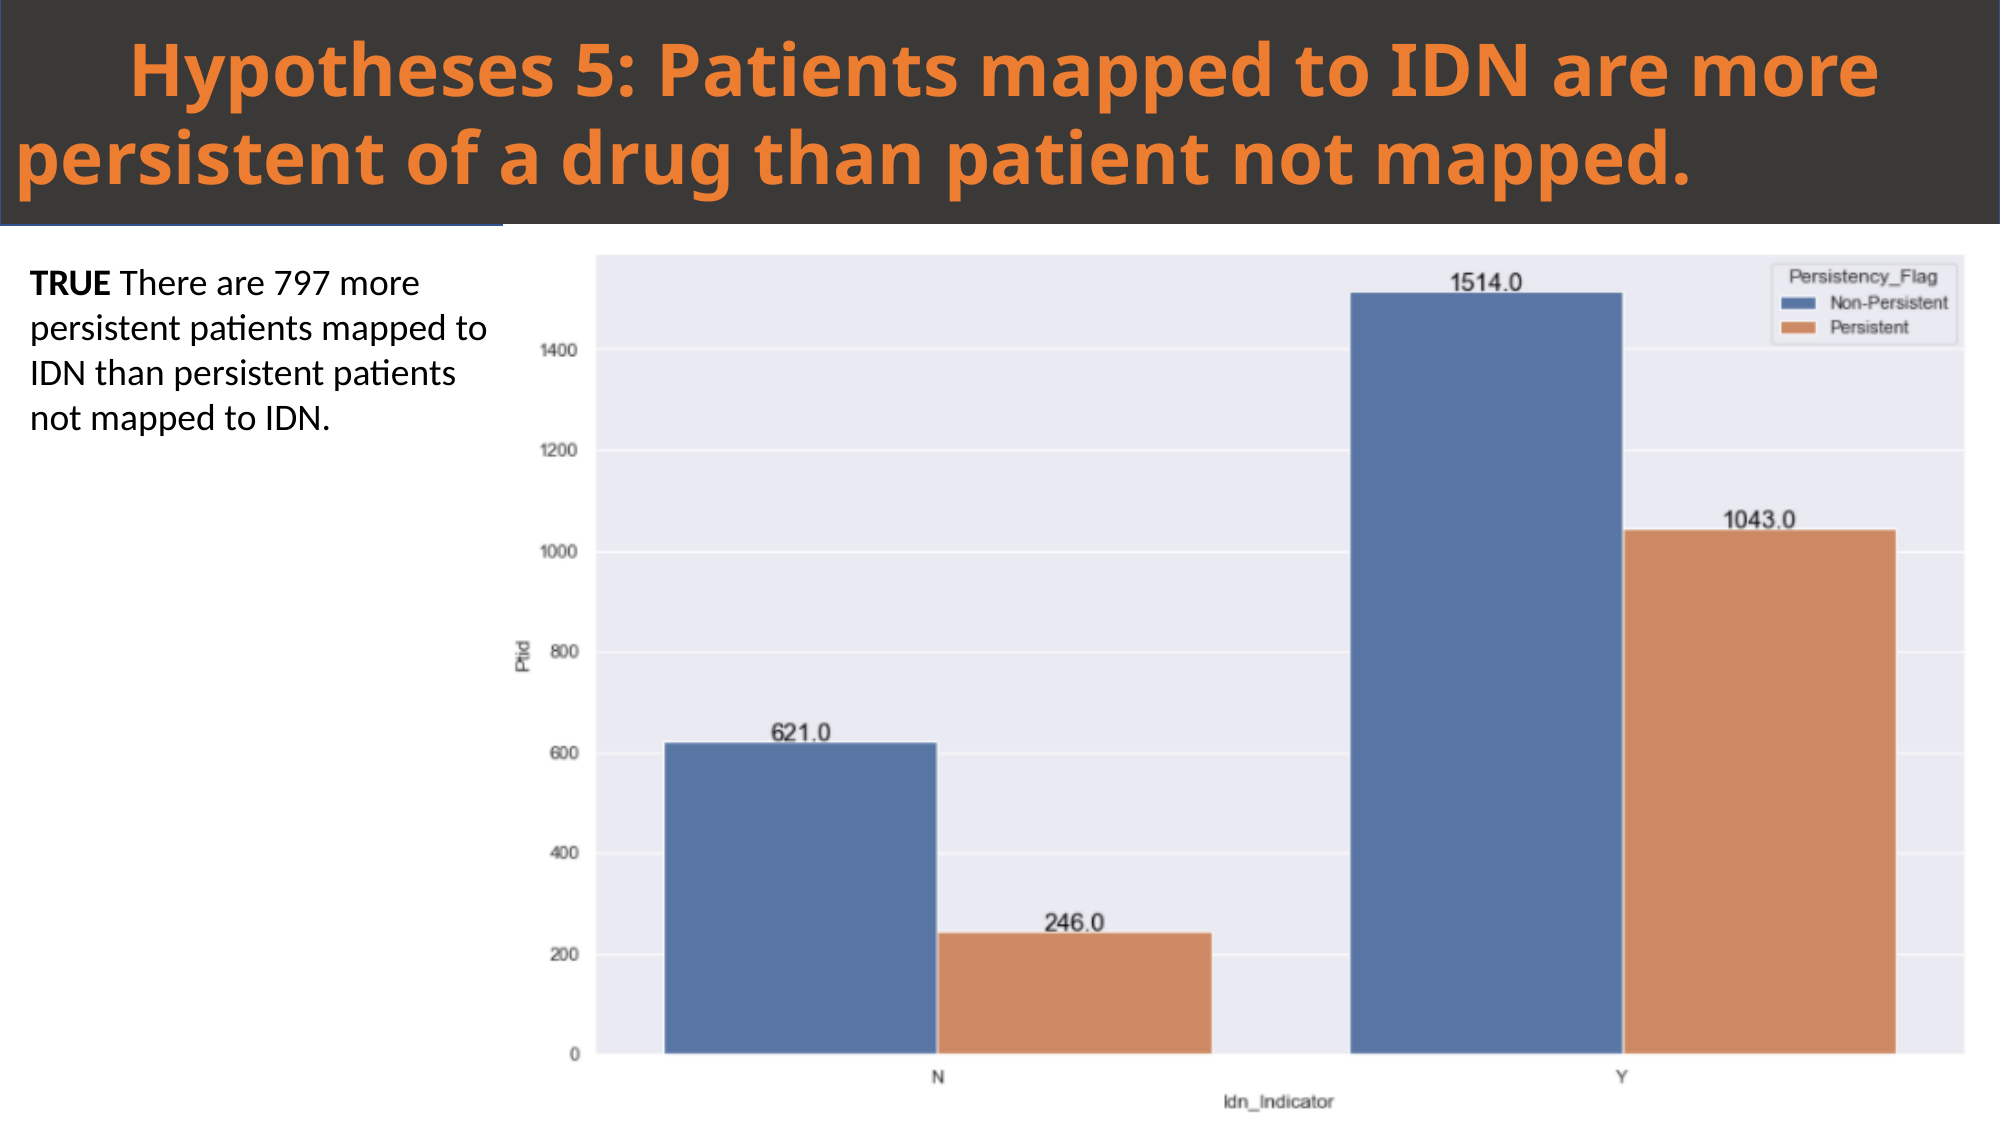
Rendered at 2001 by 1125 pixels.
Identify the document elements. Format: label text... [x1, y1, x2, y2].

picture [503, 224, 2000, 1125]
text_box TRUE There are 797 more persistent patients mapped to IDN than persistent patients not mapped to IDN. [14, 250, 503, 446]
text_box Hypotheses 5: Patients mapped to IDN are more persistent of a drug than patient not mapped. [0, 0, 2000, 226]
